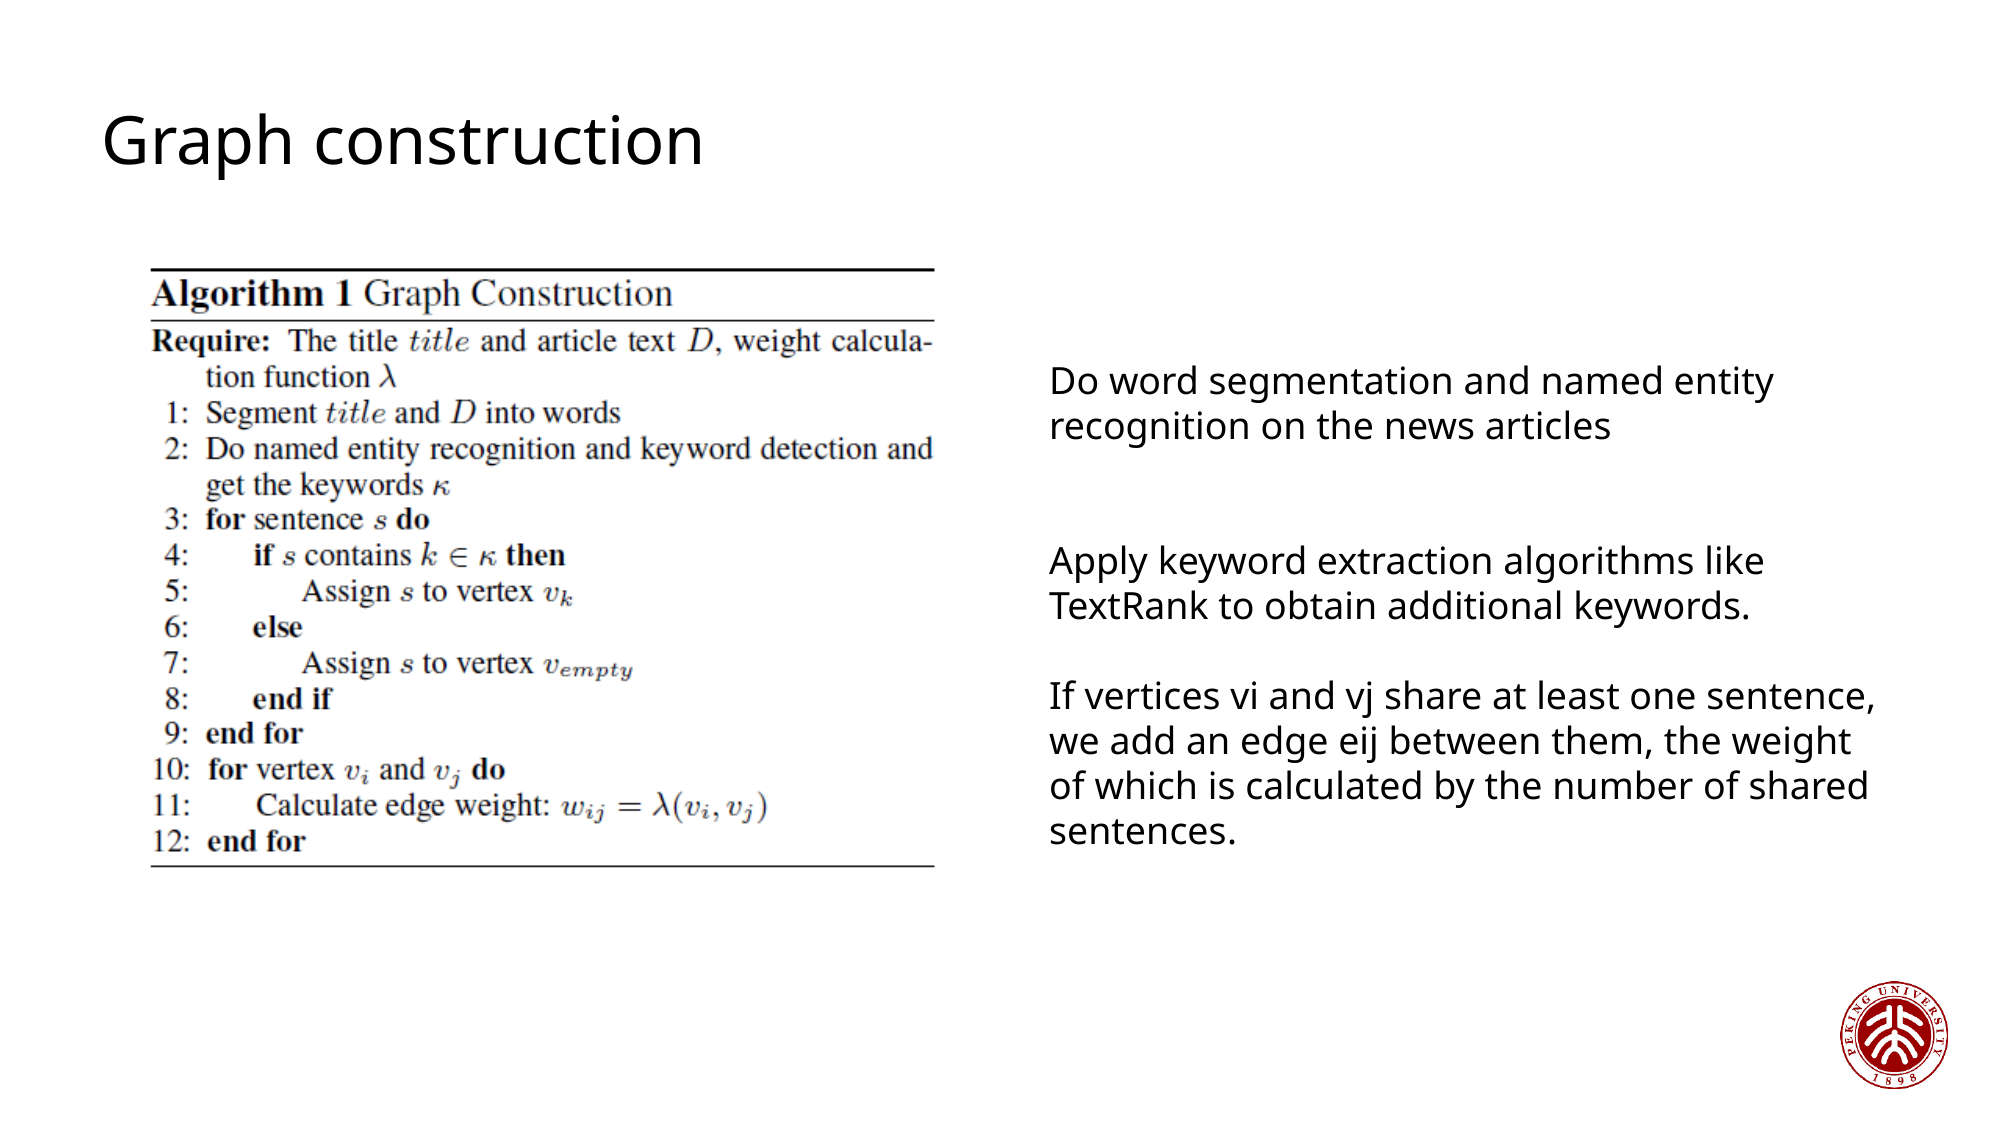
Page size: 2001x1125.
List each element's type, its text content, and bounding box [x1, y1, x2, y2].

picture [112, 242, 966, 883]
text_box Do word segmentation and named entity recognition on the news articles Apply keyword extraction algorithms like TextRank to obtain additional keywords. If vertices vi and vj share at least one sentence, we add an edge eij between them, the weight of which is calculated by the number of shared sentences. [1034, 349, 1911, 860]
picture [1840, 981, 1948, 1089]
text_box Graph construction [86, 90, 722, 185]
